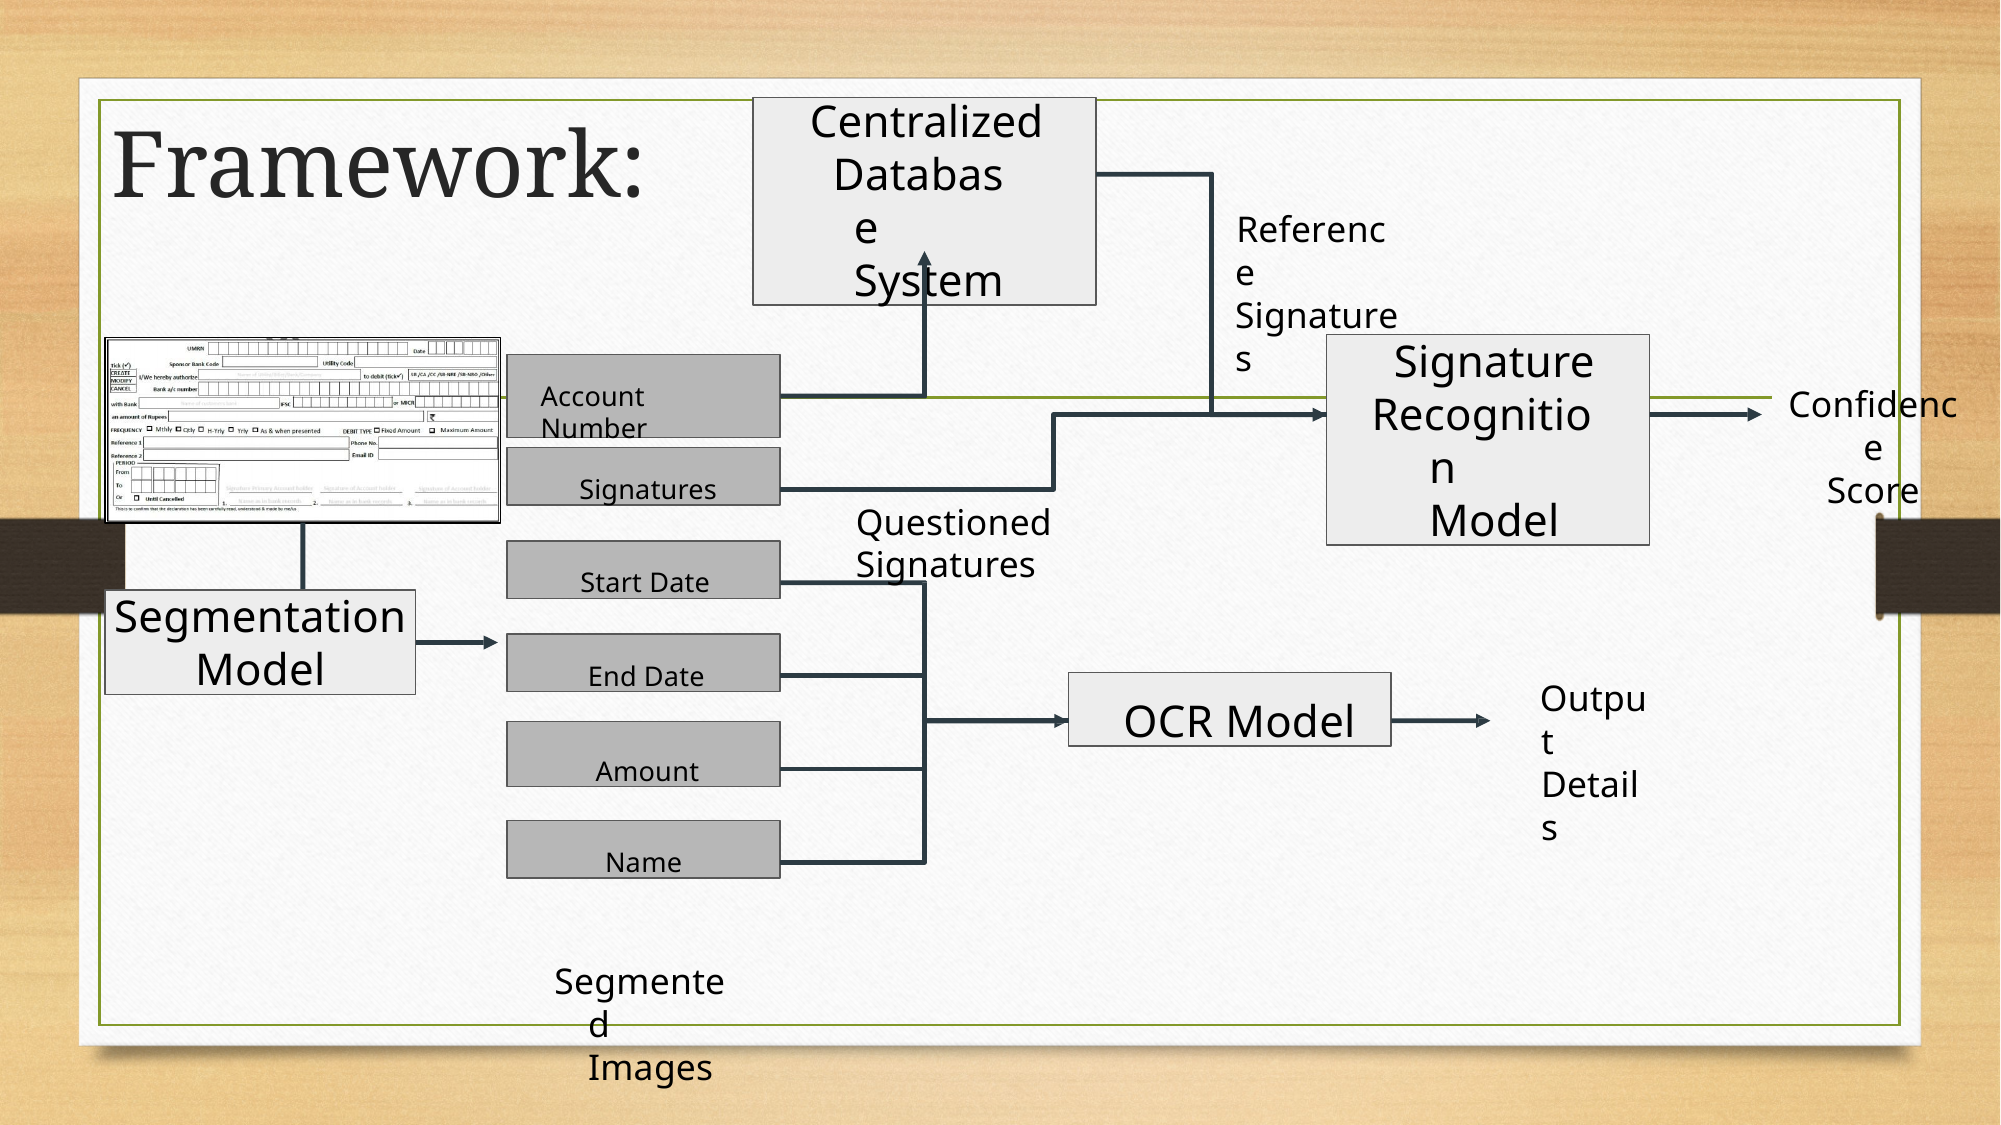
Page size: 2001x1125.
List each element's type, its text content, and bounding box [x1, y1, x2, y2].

title Framework: [69, 65, 688, 256]
text_box [1391, 713, 1491, 728]
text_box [505, 353, 777, 439]
picture [0, 0, 2001, 1125]
text_box Signatures [506, 447, 781, 506]
text_box Amount [506, 721, 777, 787]
text_box Segmentation Model [105, 659, 416, 695]
text_box Reference Signatures [1330, 205, 1404, 379]
text_box Questioned Signatures [853, 497, 1218, 585]
text_box Signature Recognition Model [1326, 334, 1650, 546]
text_box OCR Model [1072, 672, 1392, 746]
text_box [1649, 407, 1762, 422]
text_box Name [506, 820, 781, 879]
text_box Segmented Images [552, 956, 735, 1088]
text_box Account Number [538, 439, 749, 445]
text_box Start Date [506, 540, 781, 599]
text_box Output Details [1538, 673, 1655, 848]
text_box Centralized Database System [752, 97, 1096, 305]
text_box End Date [506, 634, 777, 692]
text_box Confidence Score [1780, 379, 1967, 511]
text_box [777, 171, 1330, 492]
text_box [777, 580, 1072, 866]
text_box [103, 336, 502, 659]
